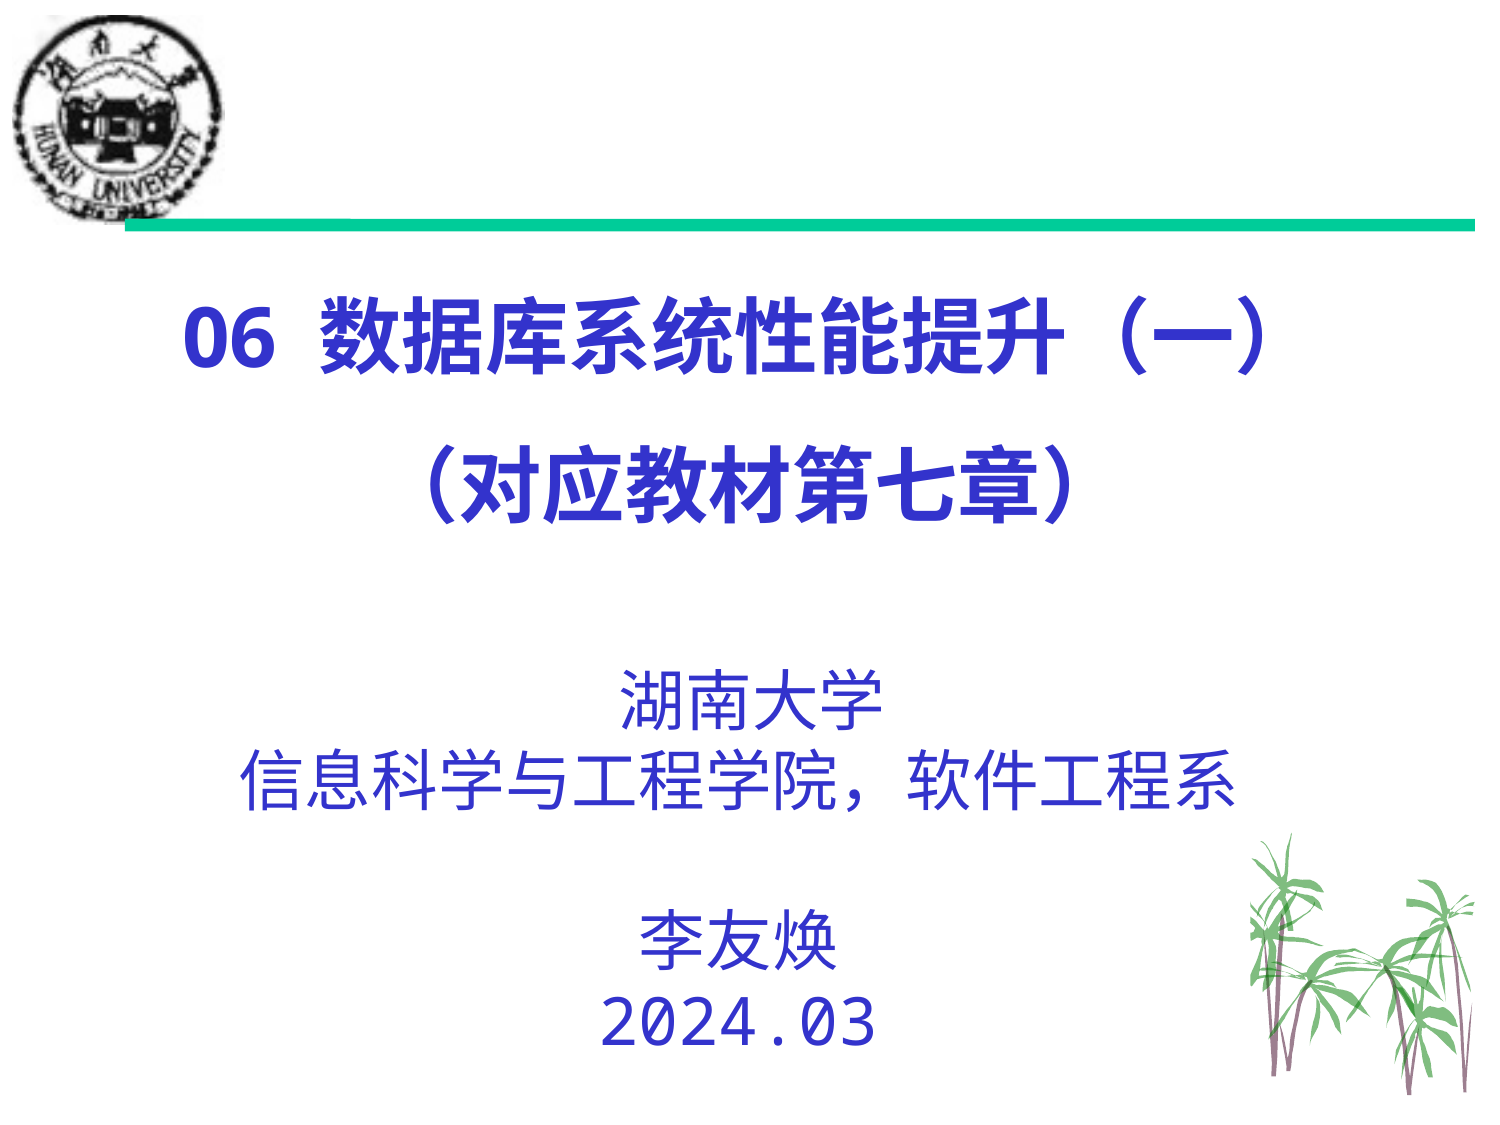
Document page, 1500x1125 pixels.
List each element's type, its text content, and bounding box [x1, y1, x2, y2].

picture [12, 15, 225, 166]
list 湖南大学 信息科学与工程学院，软件工程系 李友焕 2024.03 [52, 561, 1425, 971]
title 06 数据库系统性能提升（一） （对应教材第七章） [0, 166, 1500, 602]
